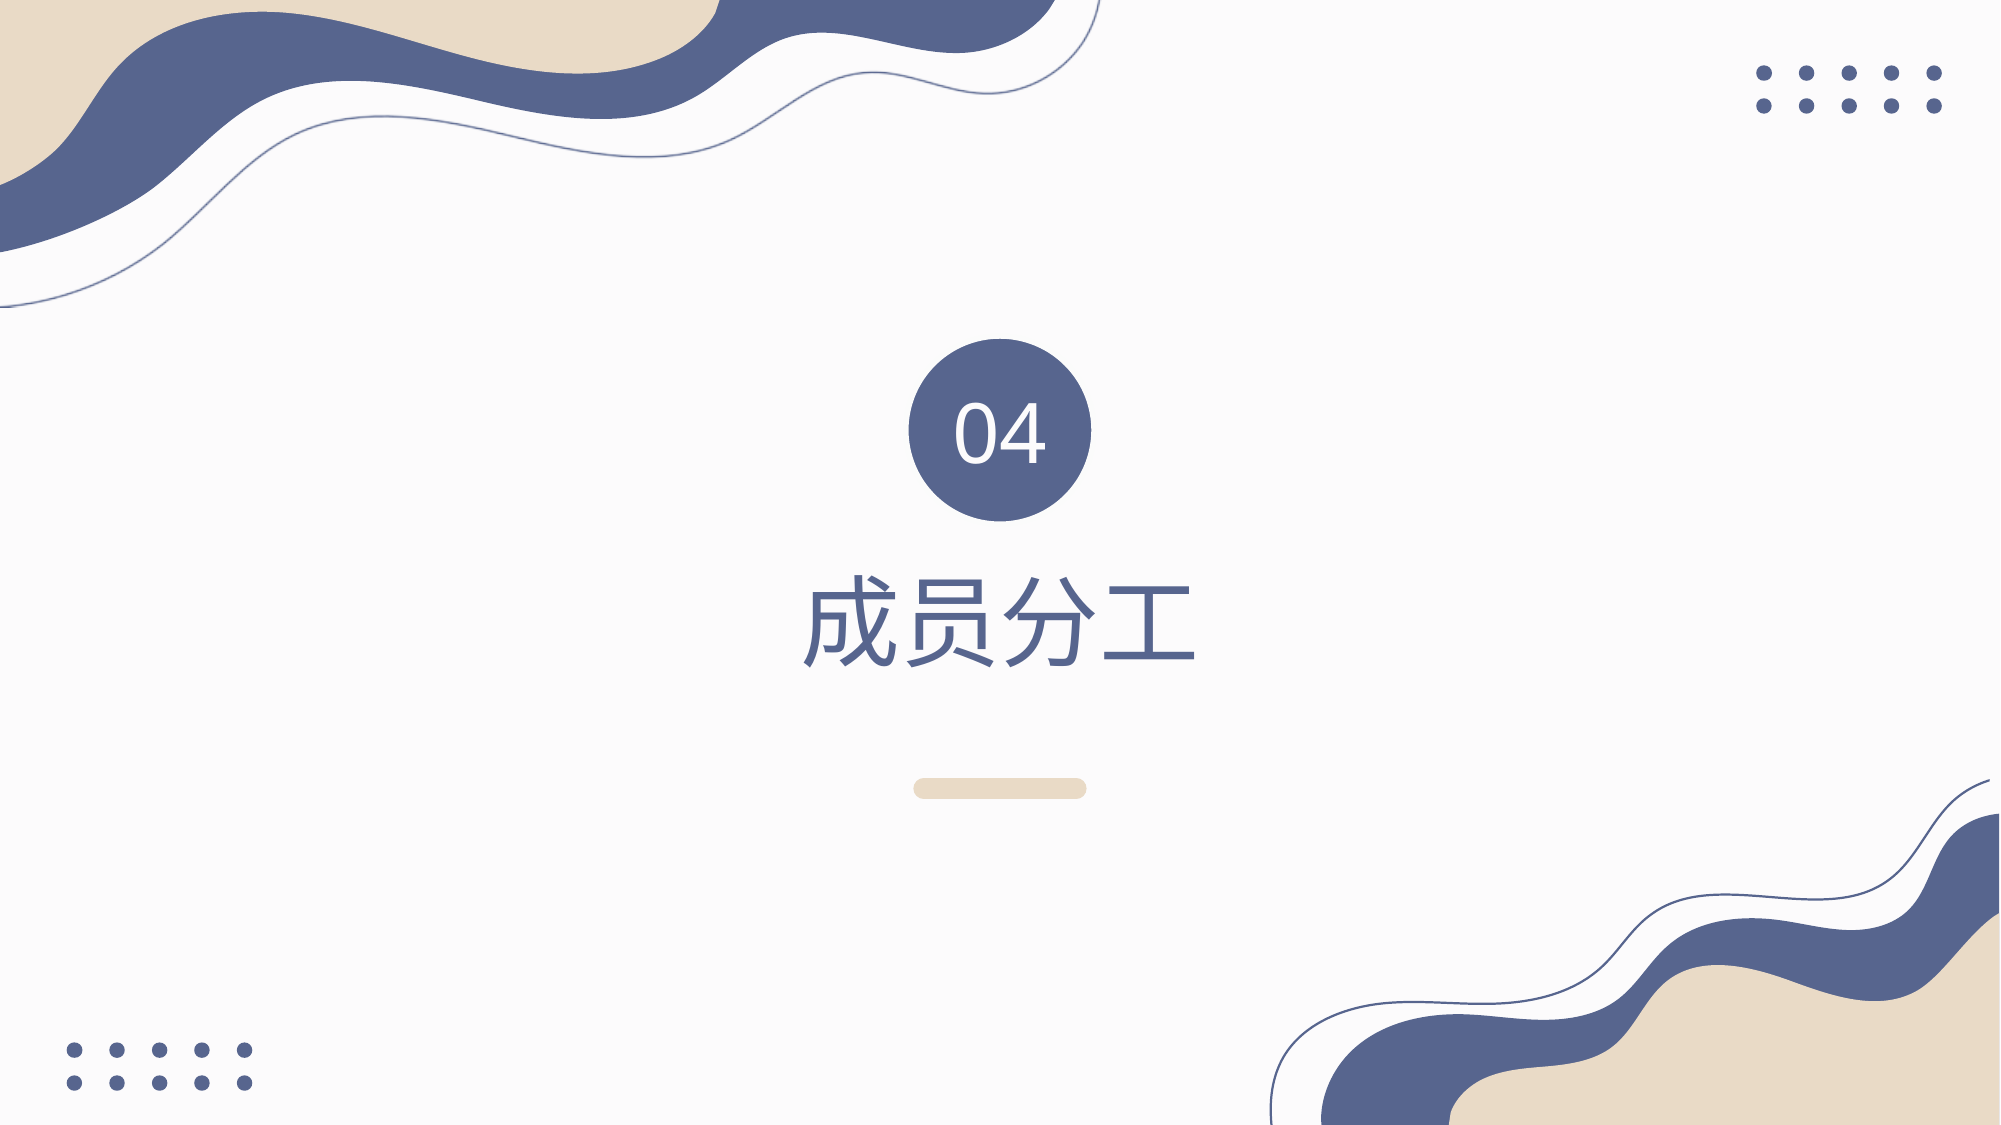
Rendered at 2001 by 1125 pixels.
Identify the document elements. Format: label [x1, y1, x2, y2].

text_box [784, 336, 1215, 789]
